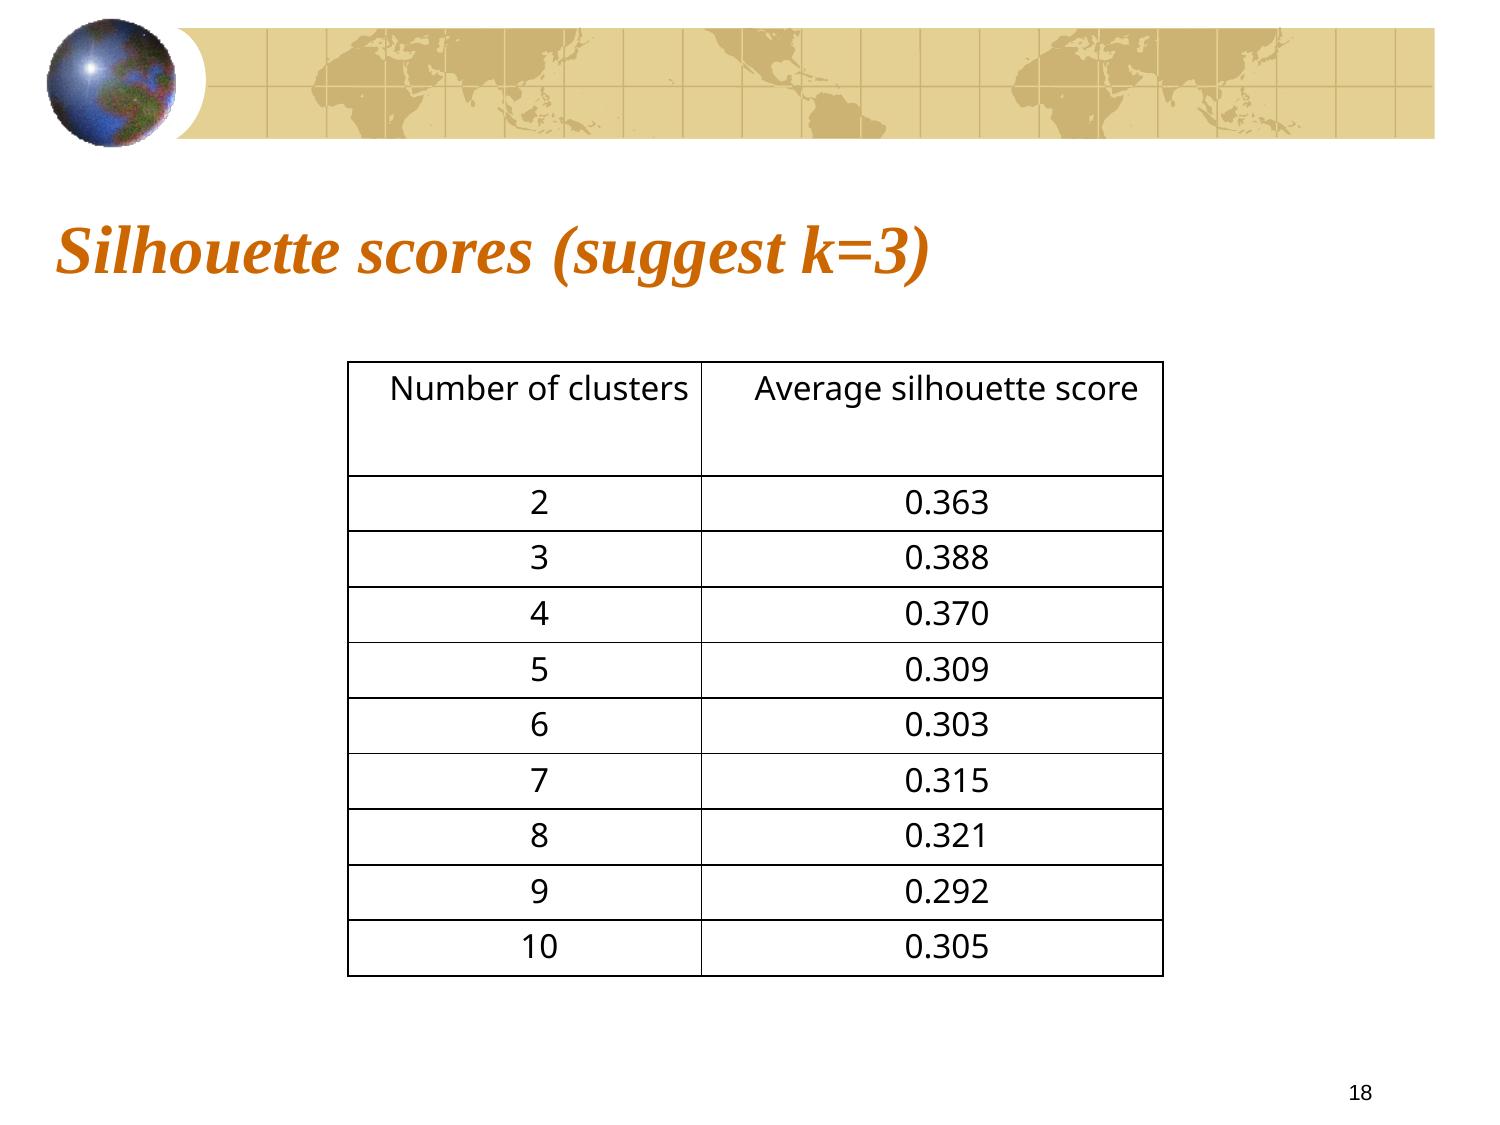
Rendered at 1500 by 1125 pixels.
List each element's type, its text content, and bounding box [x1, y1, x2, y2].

table_cell 0.309 [702, 643, 1162, 697]
table_cell 0.292 [702, 866, 1162, 919]
table_header Average silhouette score [702, 363, 1162, 475]
table_cell 4 [349, 588, 701, 642]
table_cell 8 [349, 810, 701, 864]
table_cell 0.315 [702, 754, 1162, 808]
table_cell 3 [349, 532, 701, 586]
table_cell 0.388 [702, 532, 1162, 586]
picture [42, 14, 190, 151]
table_cell 2 [349, 477, 701, 530]
table_cell 0.363 [702, 477, 1162, 530]
table_cell 0.305 [702, 921, 1162, 975]
table_cell 0.321 [702, 810, 1162, 864]
table_cell 5 [349, 643, 701, 697]
slide_number 18 [1074, 1037, 1388, 1113]
table_header Number of clusters [349, 363, 701, 475]
table_cell 10 [349, 921, 701, 975]
table_cell 0.370 [702, 588, 1162, 642]
table_cell 6 [349, 699, 701, 753]
table_cell 9 [349, 866, 701, 919]
title Silhouette scores (suggest k=3) [40, 152, 1316, 341]
table_cell 0.303 [702, 699, 1162, 753]
table_cell 7 [349, 754, 701, 808]
